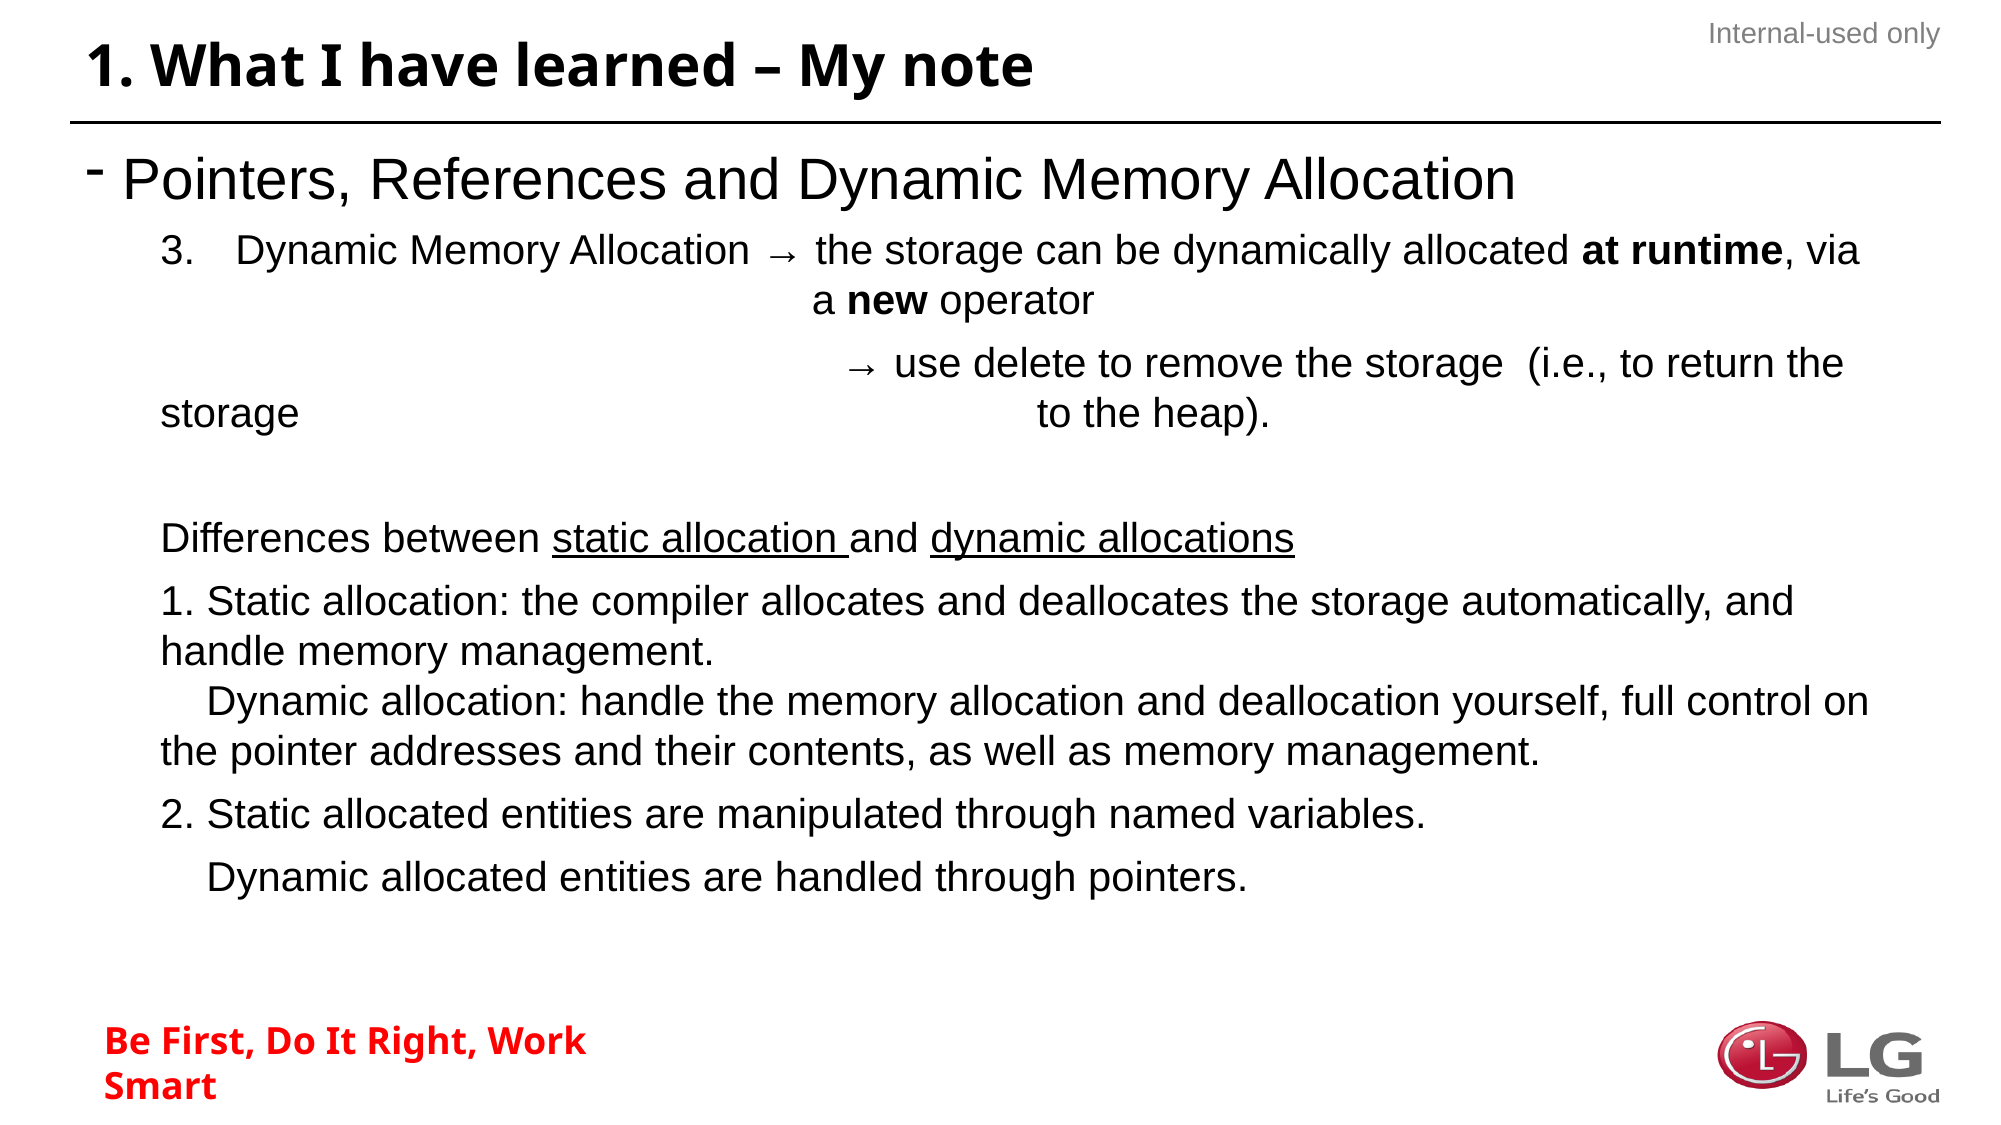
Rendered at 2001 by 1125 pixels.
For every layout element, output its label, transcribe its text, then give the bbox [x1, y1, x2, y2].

picture [1713, 1002, 1942, 1123]
list Pointers, References and Dynamic Memory Allocation Dynamic Memory Allocation → the storage can be dynamically allocated at runtime, via a new operator → use delete to remove the storage (i.e., to return the storage to the heap). Differences between static allocation and dynamic allocations 1. Static allocation: the compiler allocates and deallocates the storage automatically, and handle memory management. Dynamic allocation: handle the memory allocation and deallocation yourself, full control on the pointer addresses and their contents, as well as memory management. 2. Static allocated entities are manipulated through named variables. Dynamic allocated entities are handled through pointers. [70, 133, 1942, 1002]
title 1. What I have learned – My note [70, 12, 1942, 123]
